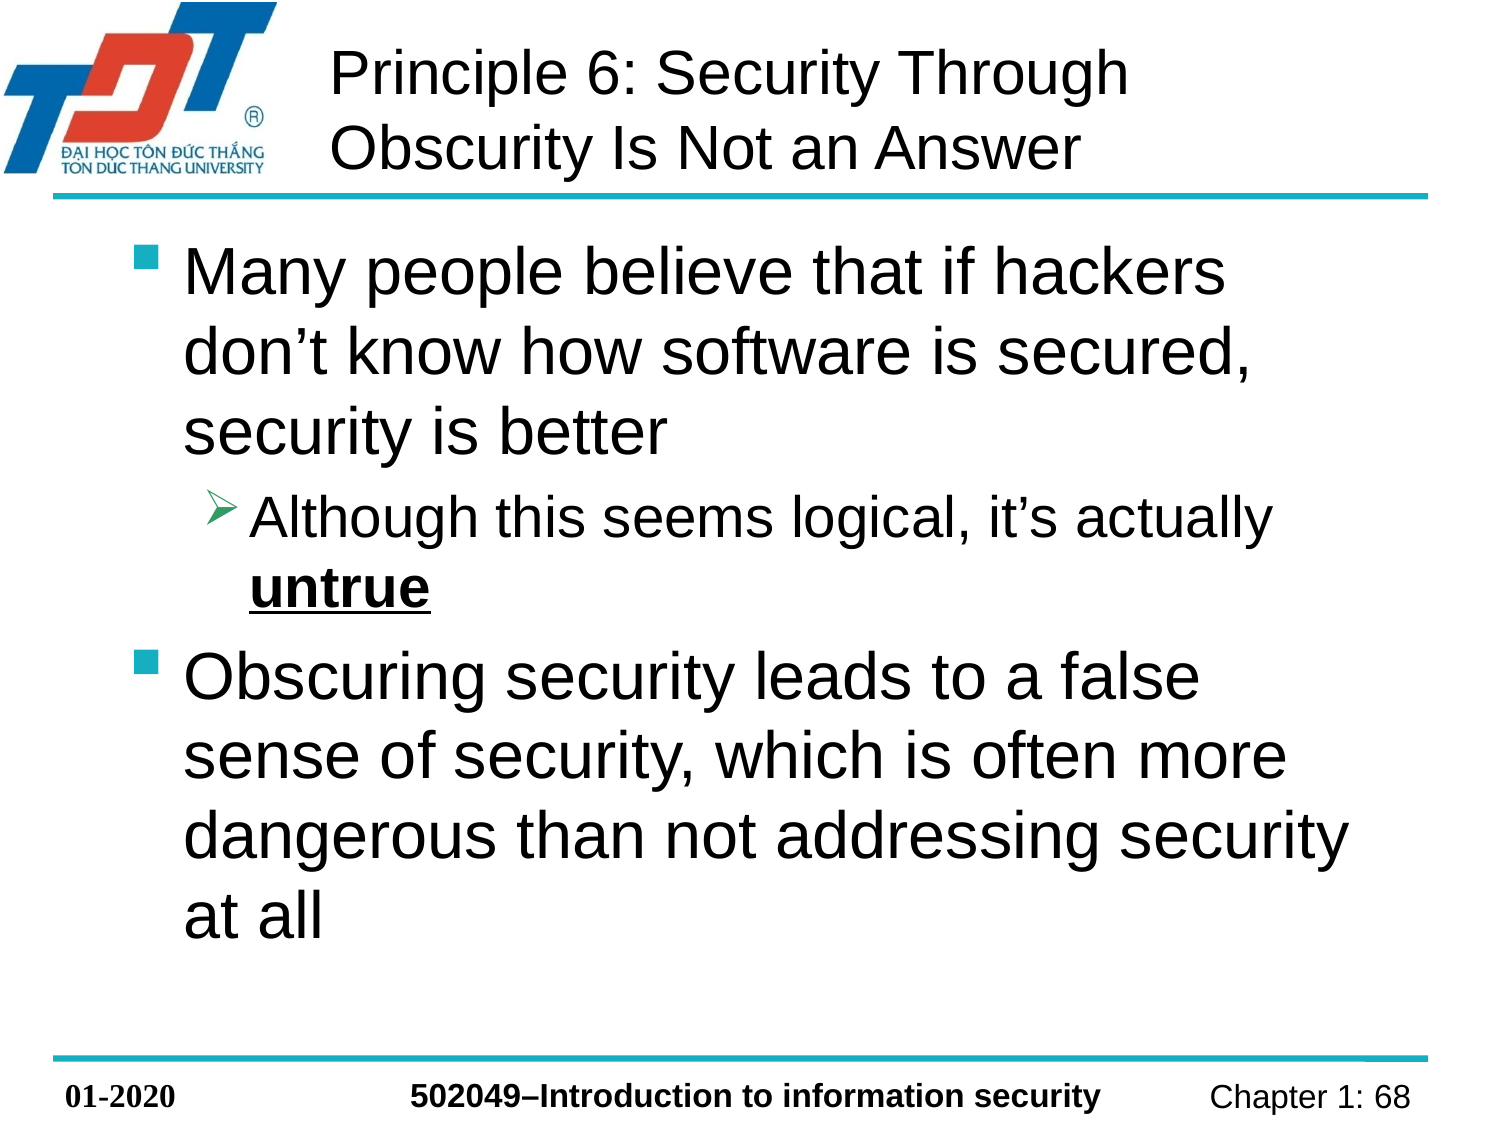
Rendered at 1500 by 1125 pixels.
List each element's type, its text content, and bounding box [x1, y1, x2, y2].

text_box Principle 6: Security Through Obscurity Is Not an Answer [314, 24, 1425, 212]
list Many people believe that if hackers don’t know how software is secured, security is better Although this seems logical, it’s actually untrue Obscuring security leads to a false sense of security, which is often more dangerous than not addressing security at all [112, 220, 1388, 1035]
picture [3, 2, 277, 174]
